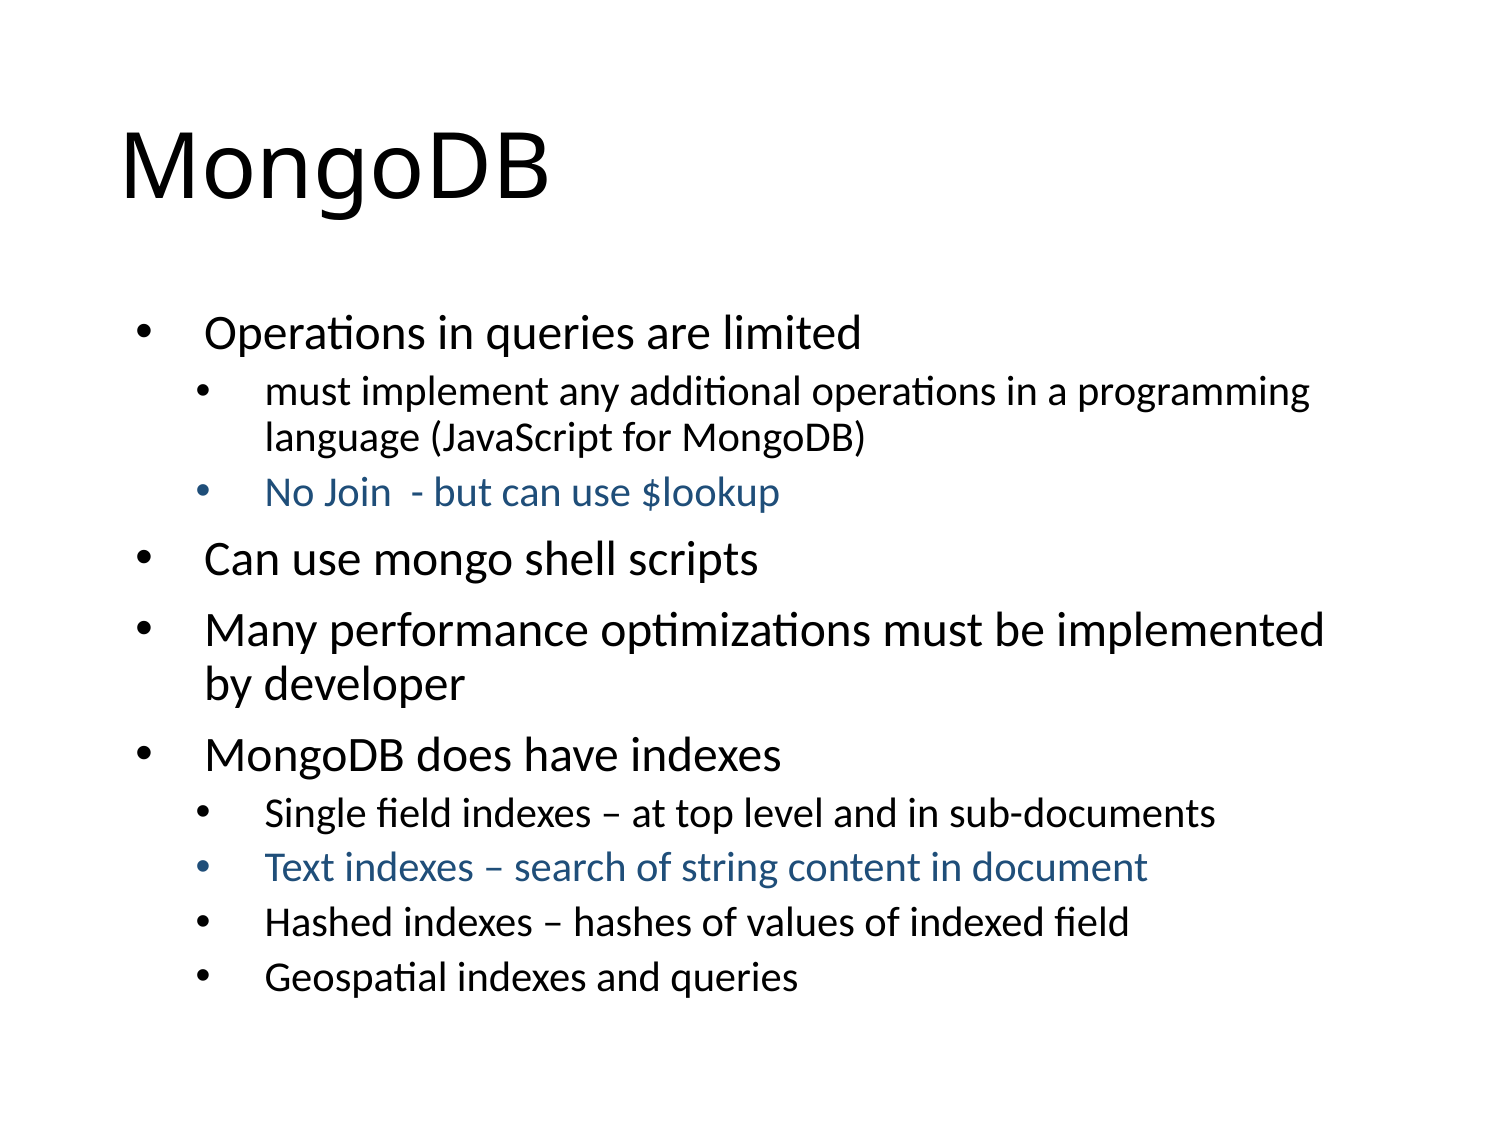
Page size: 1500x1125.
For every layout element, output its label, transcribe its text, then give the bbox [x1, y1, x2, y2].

title MongoDB [103, 59, 1397, 278]
list Operations in queries are limited must implement any additional operations in a programming language (JavaScript for MongoDB) No Join - but can use $lookup Can use mongo shell scripts Many performance optimizations must be implemented by developer MongoDB does have indexes Single field indexes – at top level and in sub-documents Text indexes – search of string content in document Hashed indexes – hashes of values of indexed field Geospatial indexes and queries [103, 299, 1397, 1014]
